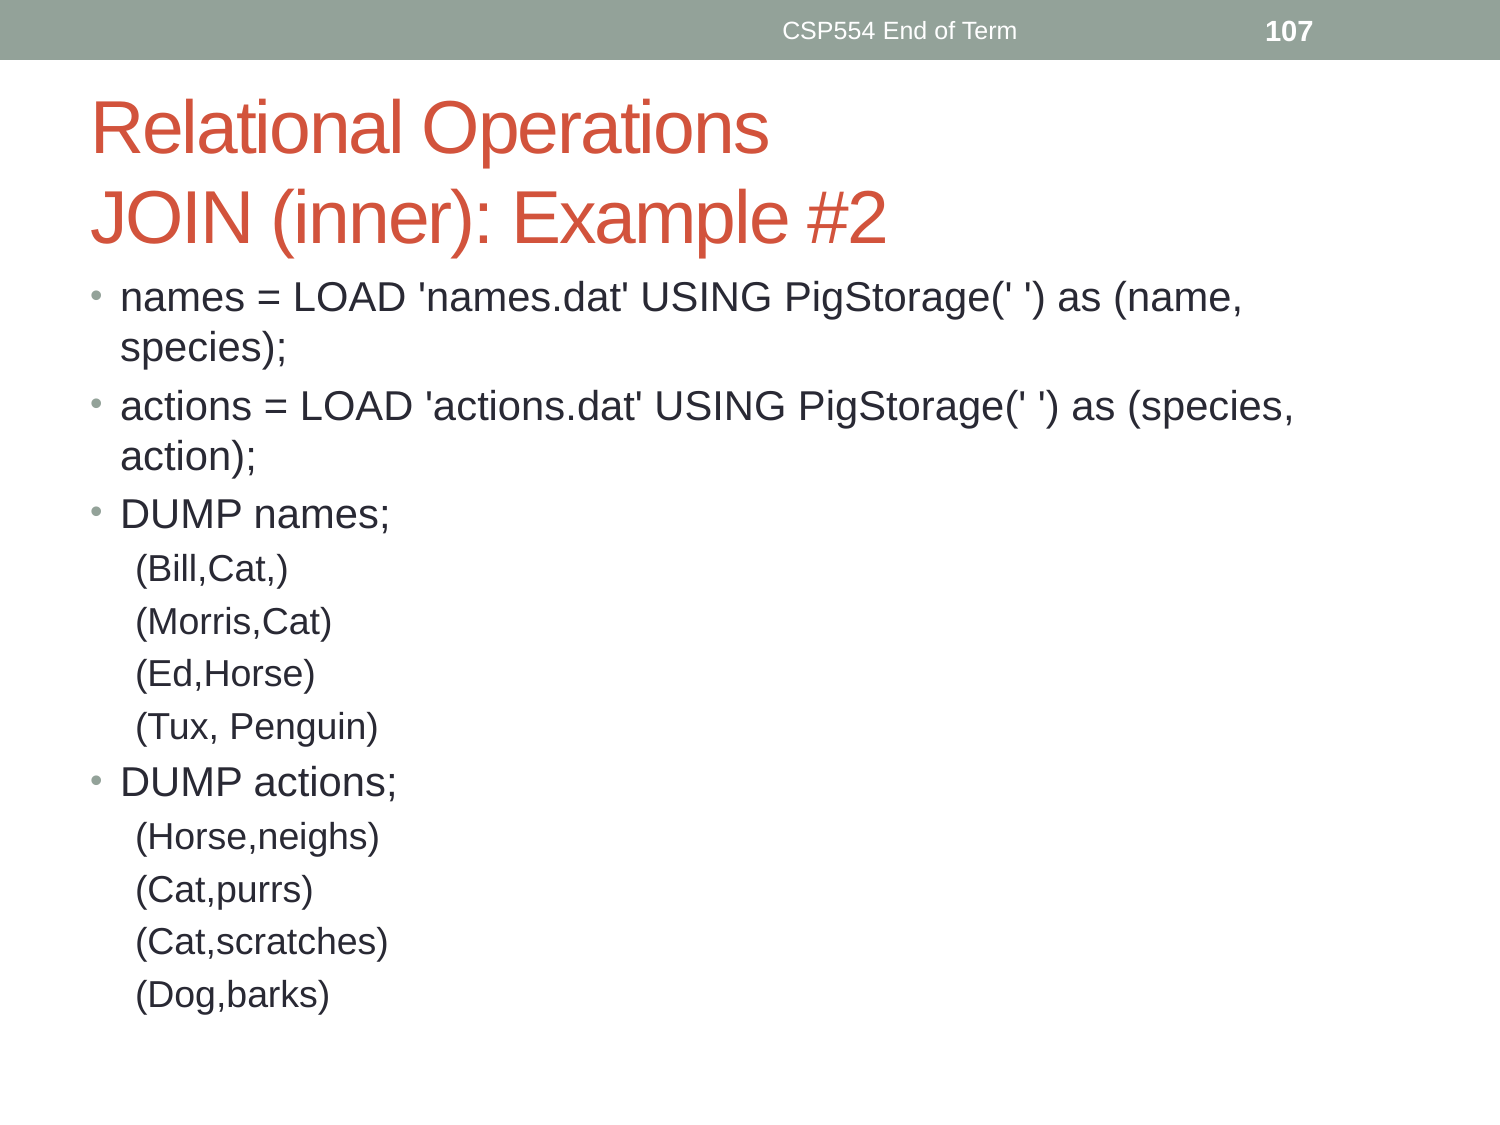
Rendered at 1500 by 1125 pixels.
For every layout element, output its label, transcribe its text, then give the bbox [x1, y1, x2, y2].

slide_number 107 [1250, 3, 1425, 57]
list names = LOAD 'names.dat' USING PigStorage(' ') as (name, species); actions = LOAD 'actions.dat' USING PigStorage(' ') as (species, action); DUMP names; (Bill,Cat,) (Morris,Cat) (Ed,Horse) (Tux, Penguin) DUMP actions; (Horse,neighs) (Cat,purrs) (Cat,scratches) (Dog,barks) [75, 262, 1425, 1063]
footer CSP554 End of Term [562, 3, 1238, 57]
title Relational Operations JOIN (inner): Example #2 [75, 87, 1425, 250]
